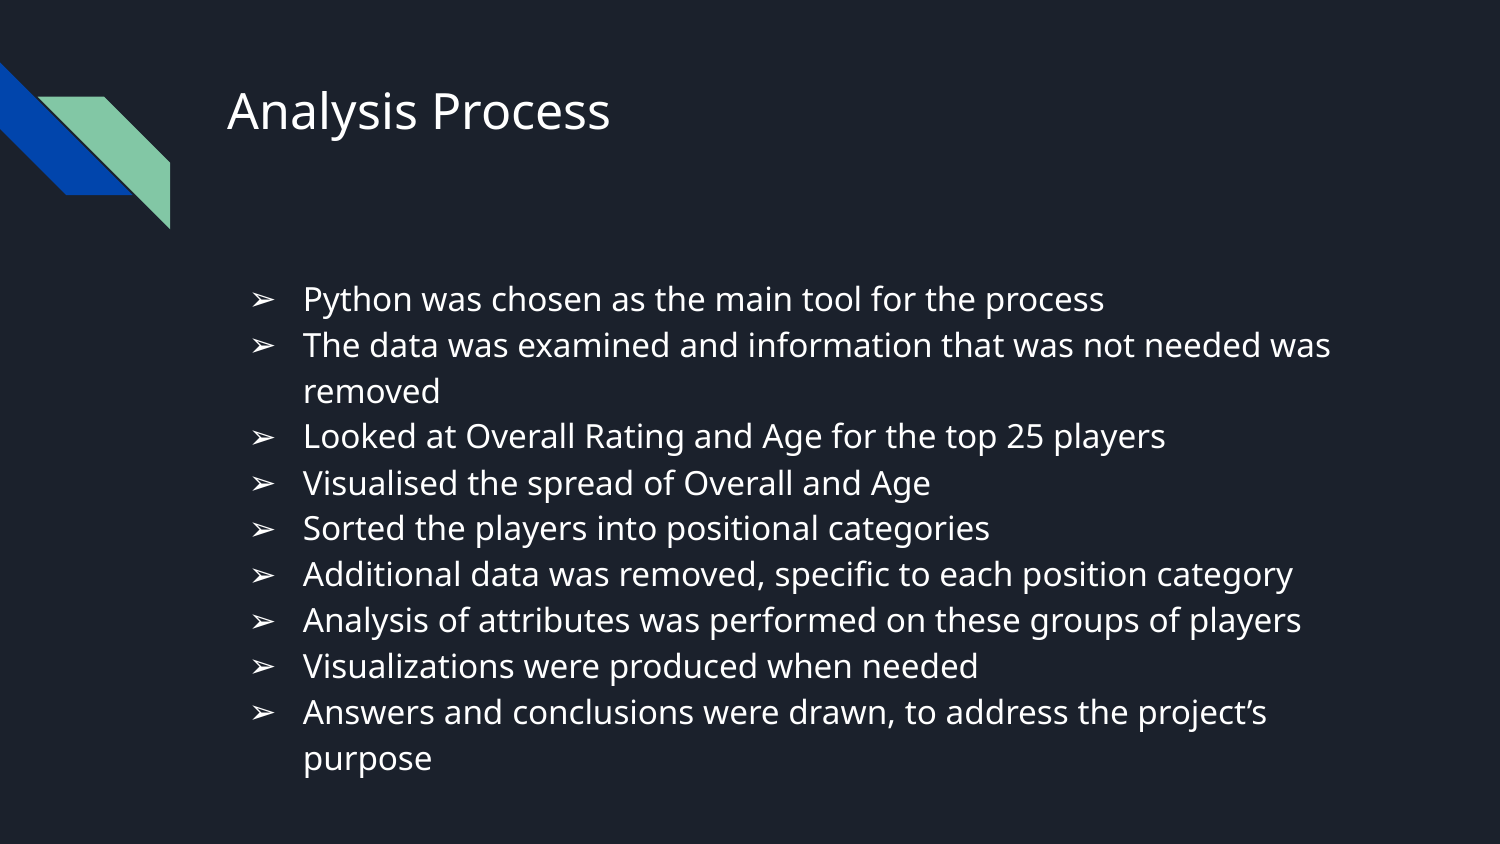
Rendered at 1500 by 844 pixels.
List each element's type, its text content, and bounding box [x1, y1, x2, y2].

list Python was chosen as the main tool for the process The data was examined and information that was not needed was removed Looked at Overall Rating and Age for the top 25 players Visualised the spread of Overall and Age Sorted the players into positional categories Additional data was removed, specific to each position category Analysis of attributes was performed on these groups of players Visualizations were produced when needed Answers and conclusions were drawn, to address the project’s purpose [212, 257, 1368, 735]
title Analysis Process [212, 64, 1368, 215]
